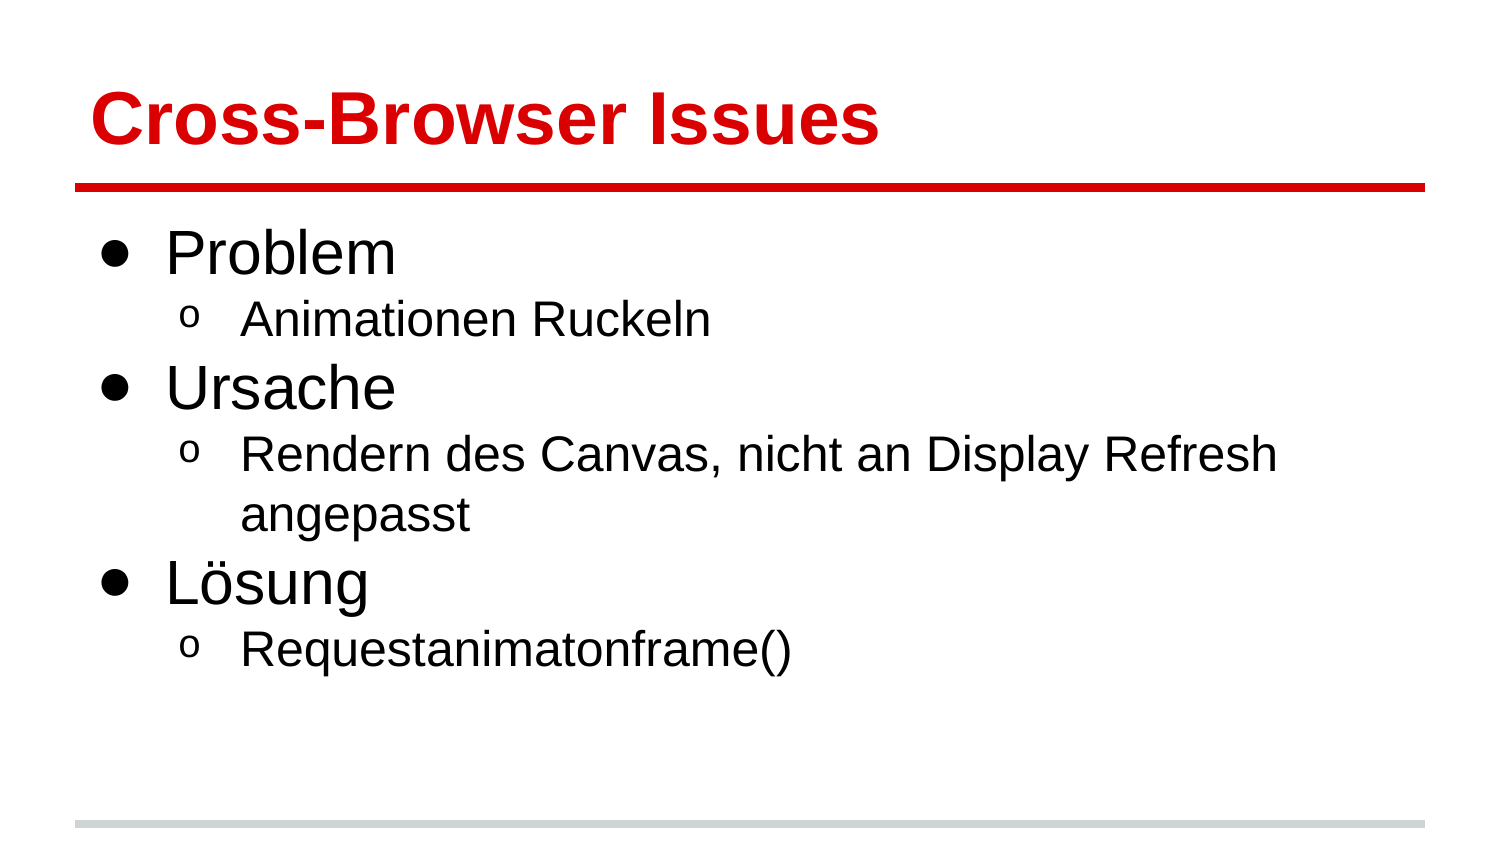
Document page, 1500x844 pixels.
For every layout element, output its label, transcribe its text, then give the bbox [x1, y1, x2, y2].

title Cross-Browser Issues [75, 33, 1425, 175]
list Problem Animationen Ruckeln Ursache Rendern des Canvas, nicht an Display Refresh angepasst Lösung Requestanimatonframe() [75, 196, 1425, 808]
